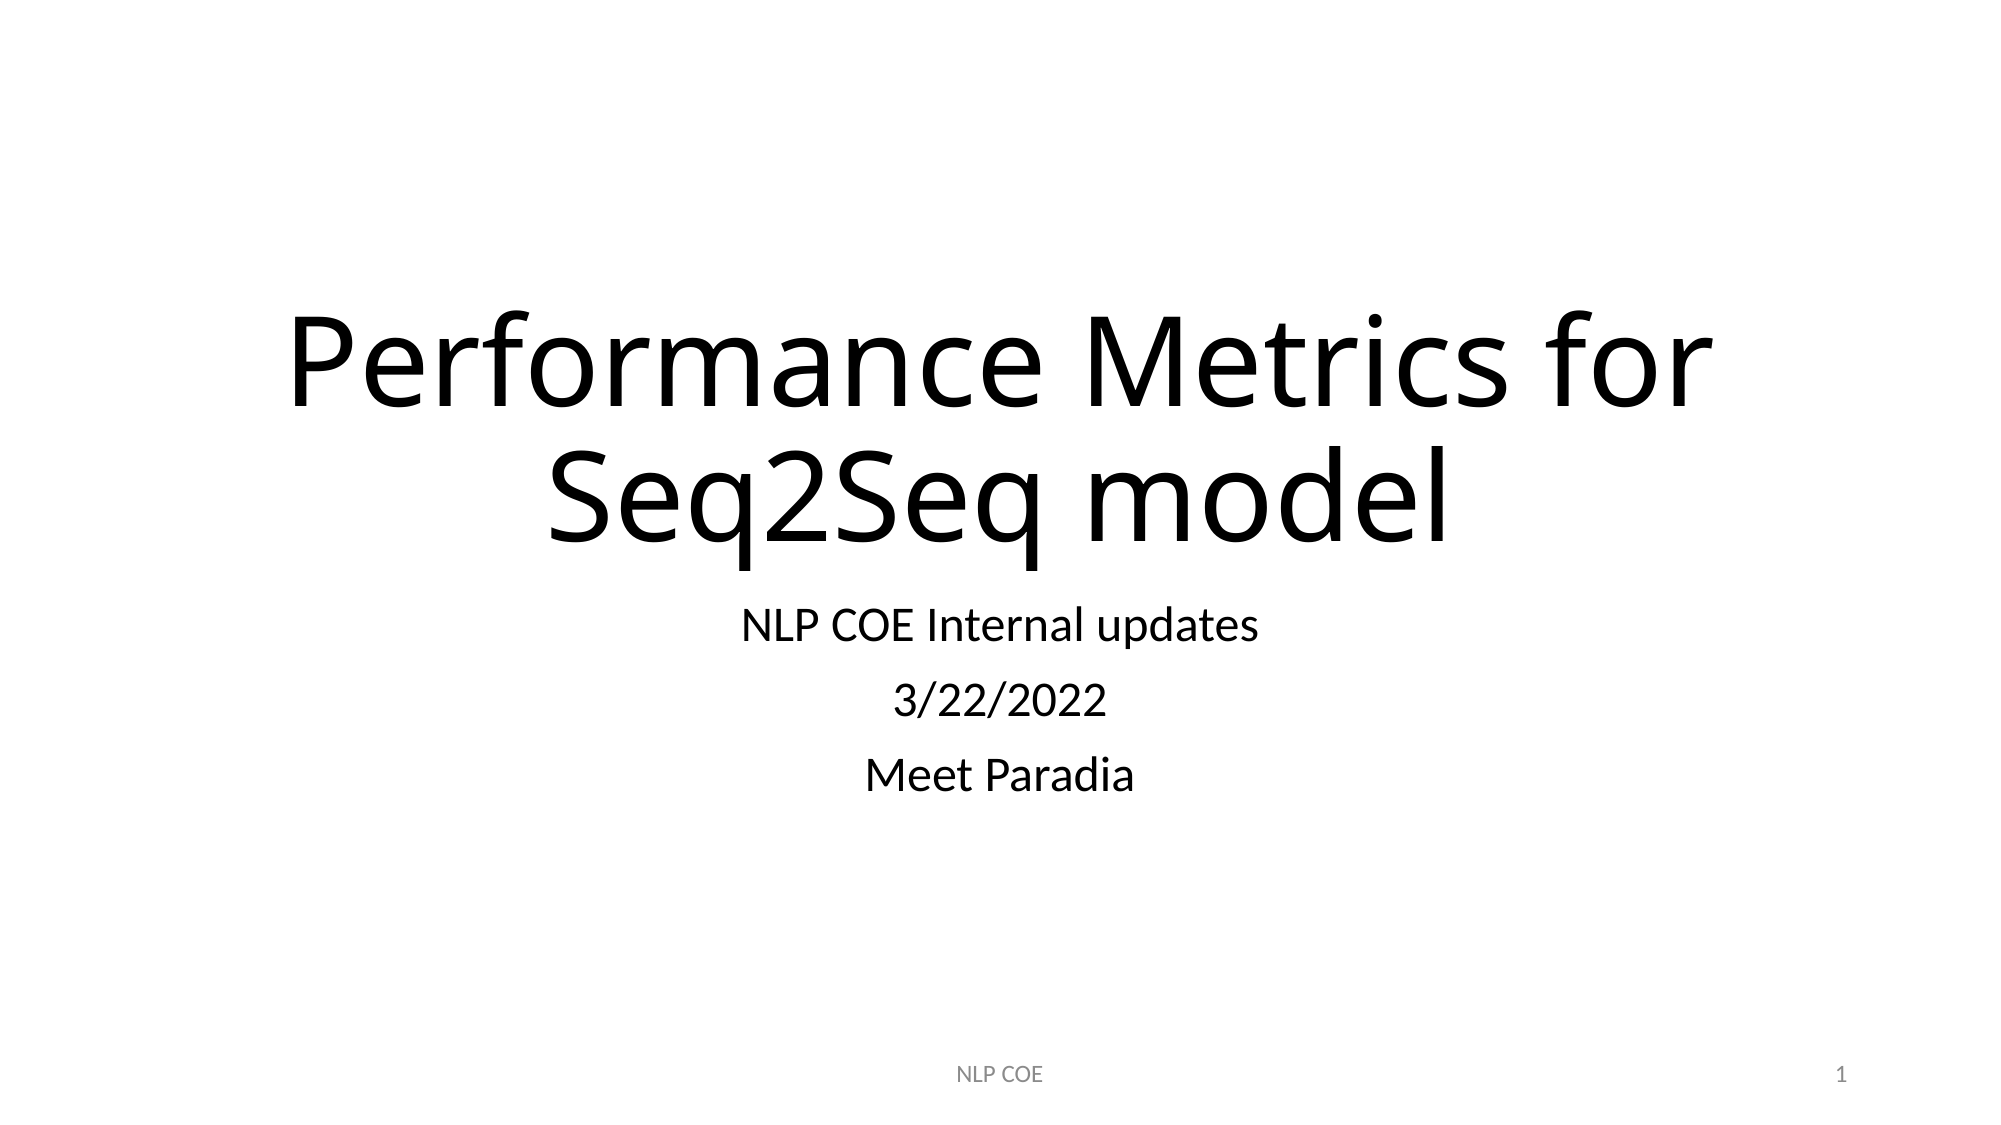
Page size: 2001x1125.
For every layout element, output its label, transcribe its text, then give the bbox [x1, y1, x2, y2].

footer NLP COE [662, 1042, 1338, 1103]
title Performance Metrics for Seq2Seq model [249, 184, 1750, 576]
subtitle NLP COE Internal updates 3/22/2022 Meet Paradia [249, 590, 1750, 863]
slide_number 1 [1412, 1042, 1863, 1103]
